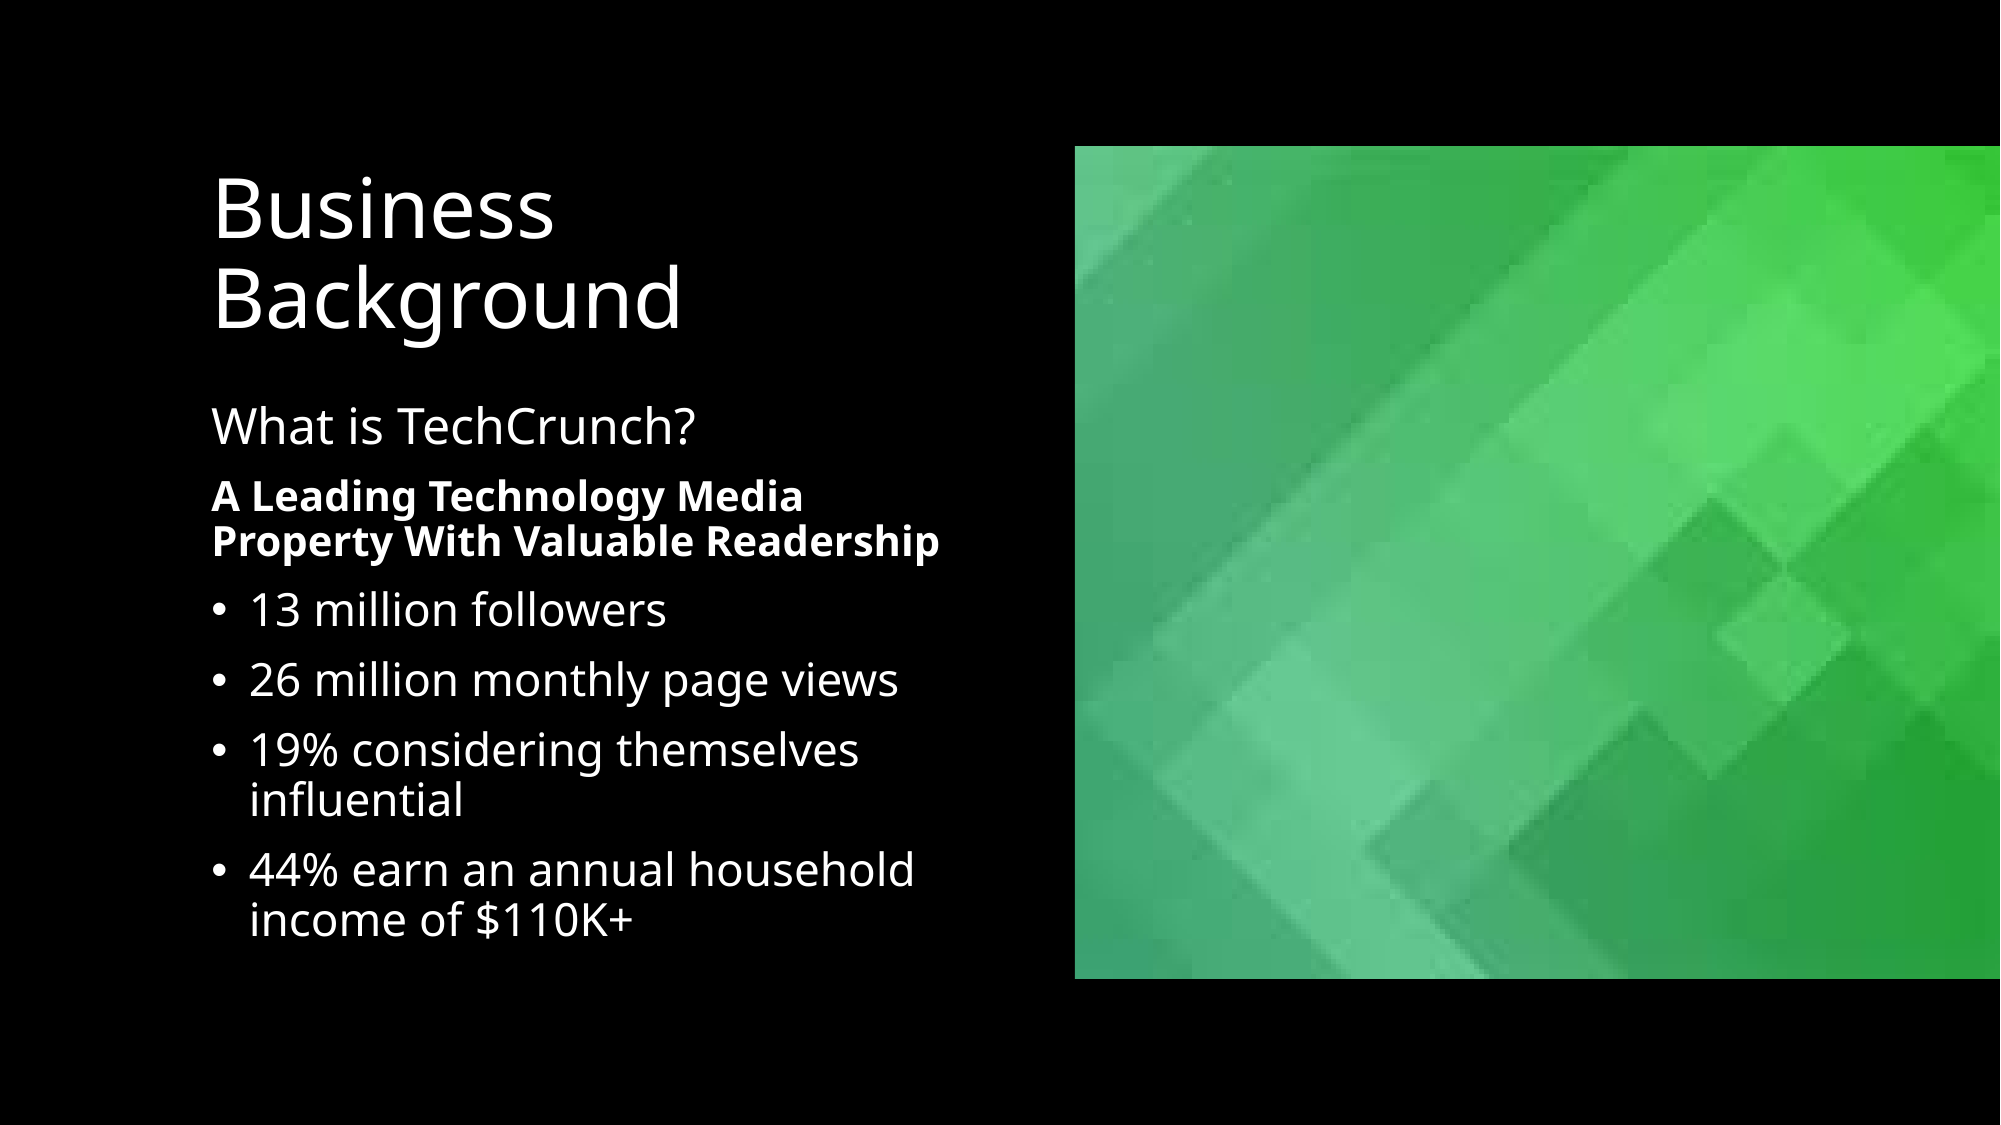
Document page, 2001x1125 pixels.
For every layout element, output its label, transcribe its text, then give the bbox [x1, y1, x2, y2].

title Business Background [196, 146, 1000, 368]
picture [1074, 146, 2000, 979]
list What is TechCrunch? A Leading Technology Media Property With Valuable Readership 13 million followers 26 million monthly page views 19% considering themselves influential 44% earn an annual household income of $110K+ [196, 393, 997, 992]
